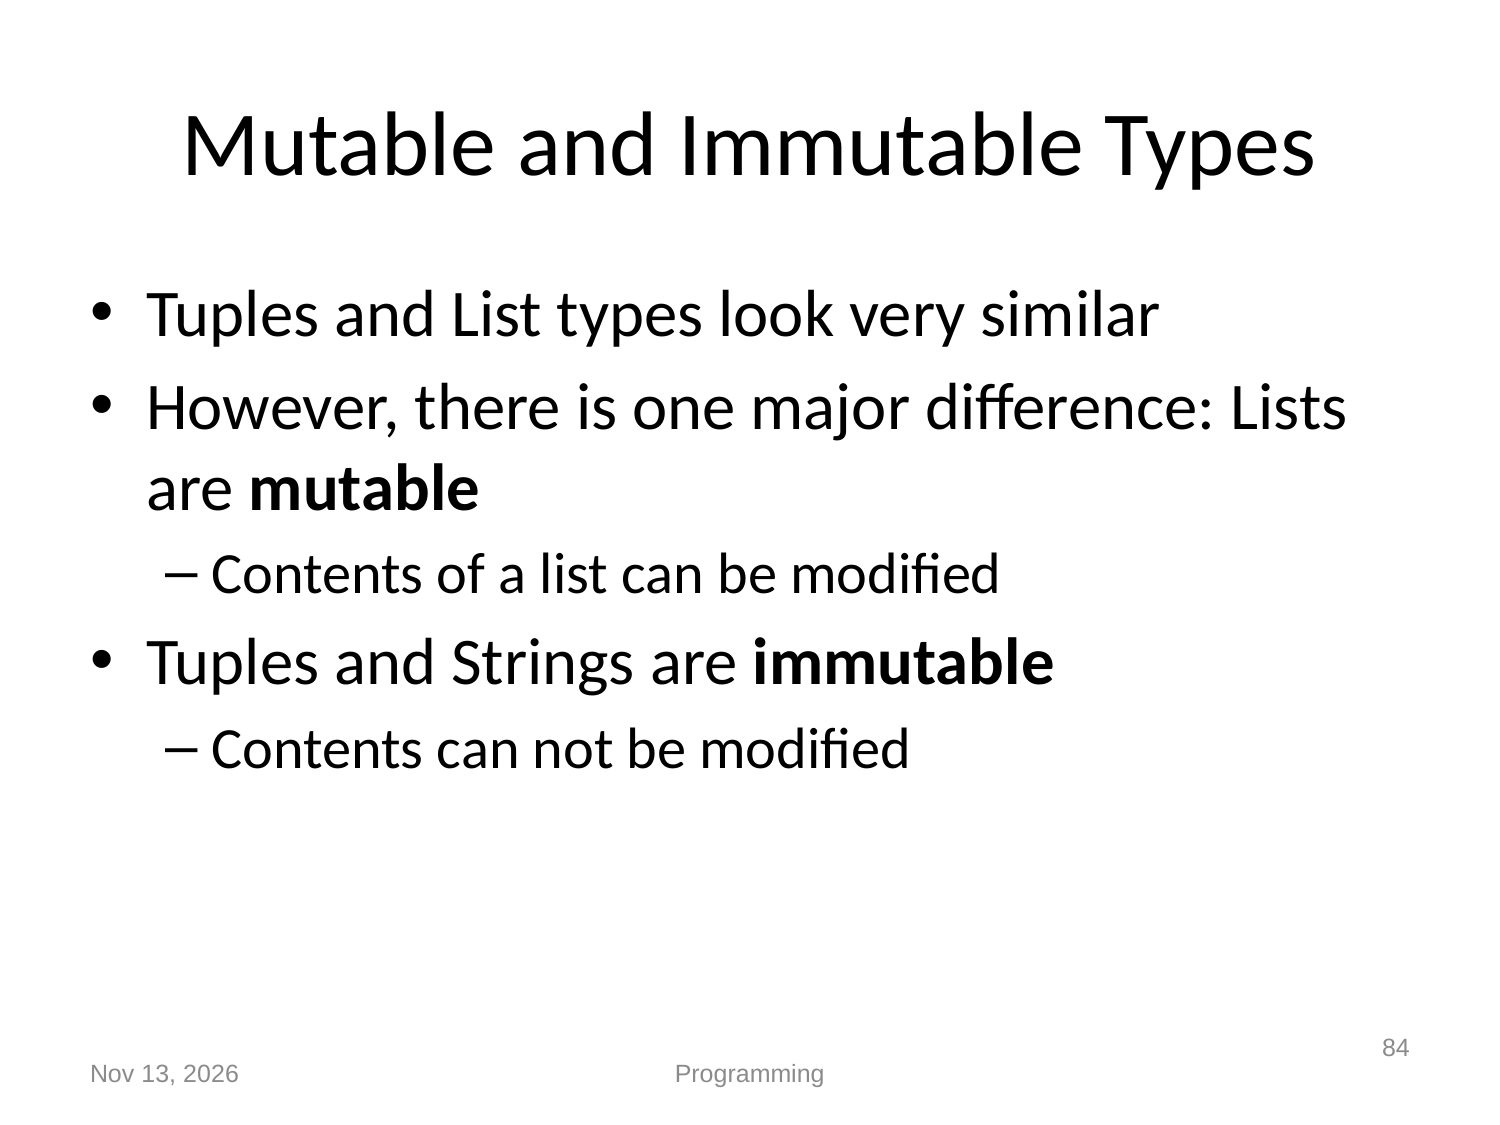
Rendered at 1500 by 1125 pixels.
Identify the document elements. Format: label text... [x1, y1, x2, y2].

slide_number 84 [1074, 1016, 1425, 1077]
title Mutable and Immutable Types [75, 45, 1425, 233]
list Tuples and List types look very similar However, there is one major difference: Lists are mutable Contents of a list can be modified Tuples and Strings are immutable Contents can not be modified [75, 262, 1425, 1005]
footer Programming [512, 1042, 988, 1103]
slide_number Aug-23 [75, 1042, 425, 1103]
